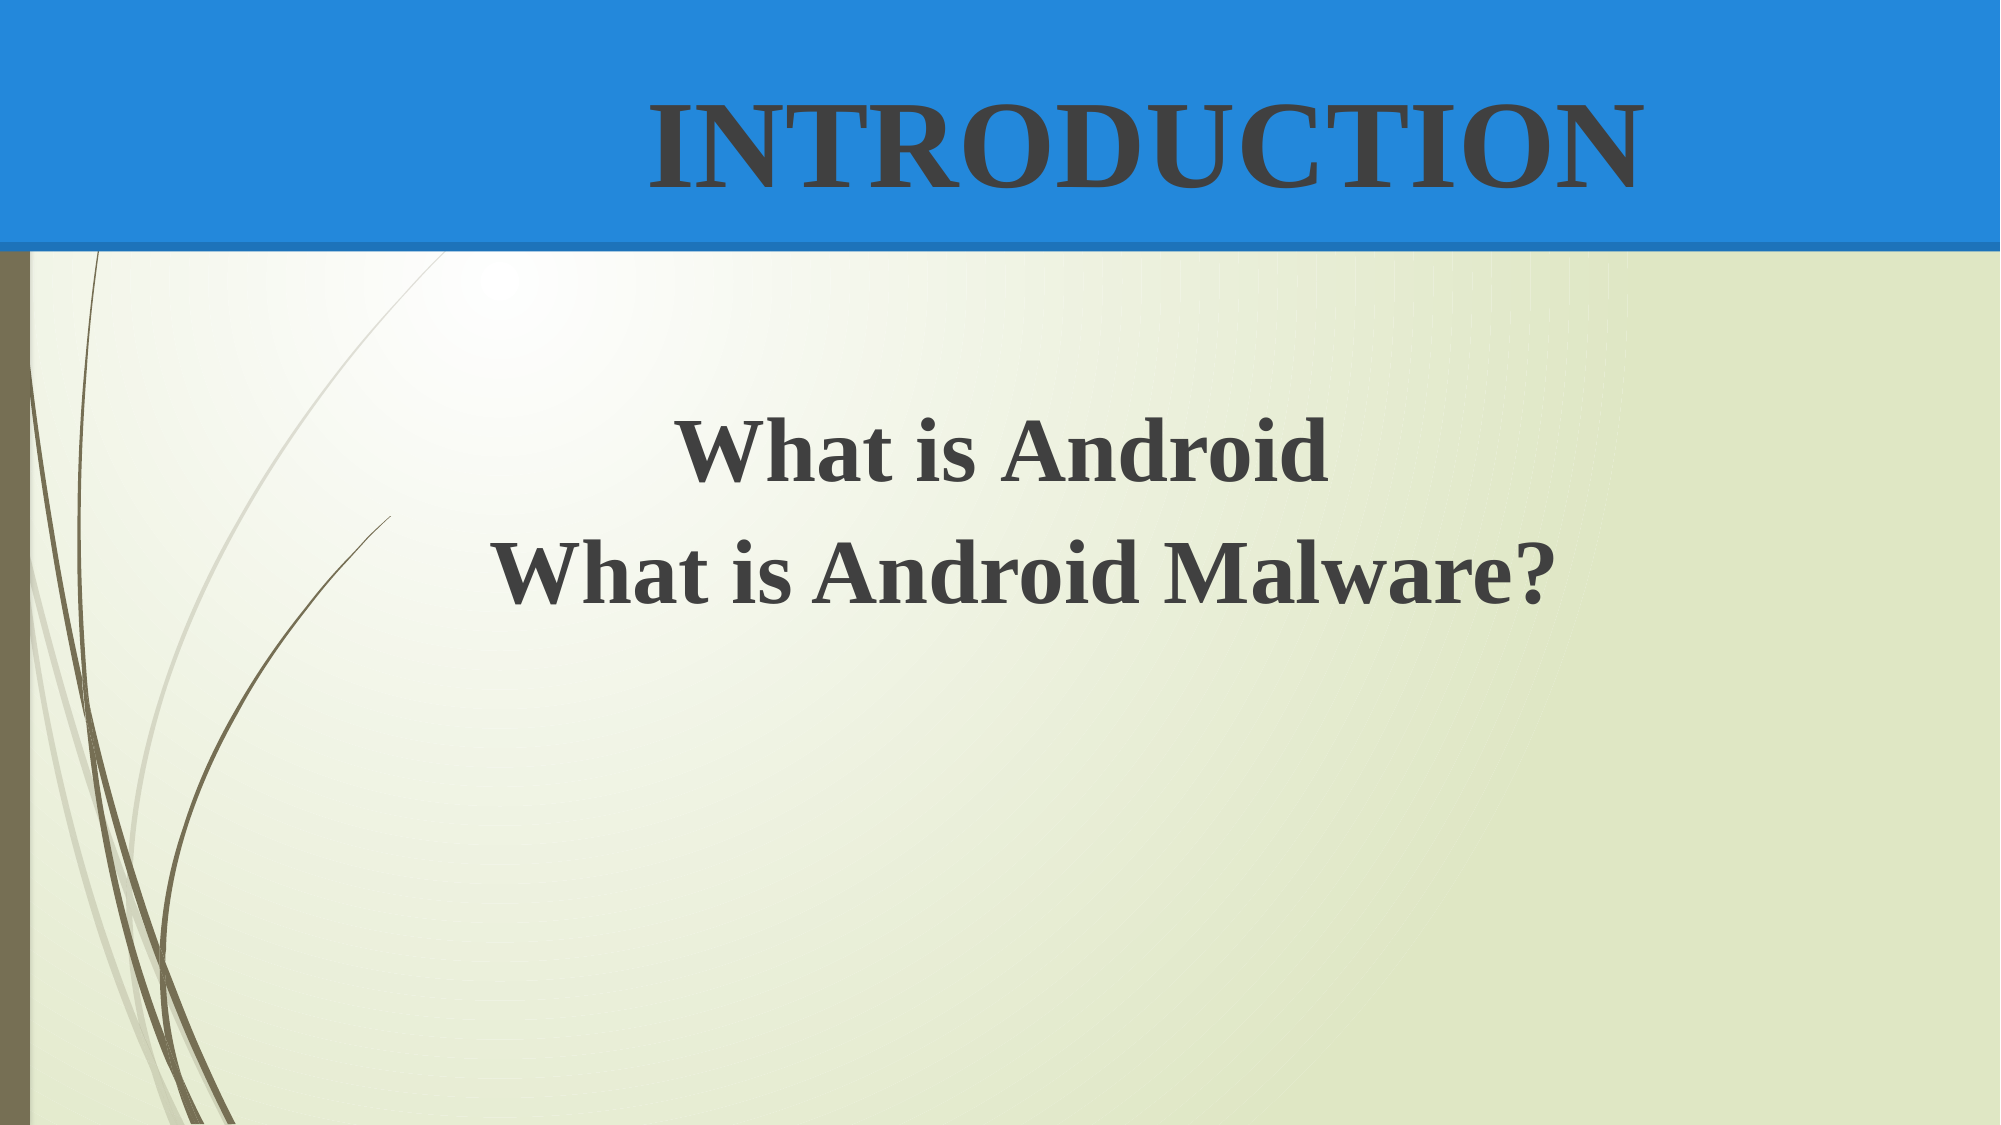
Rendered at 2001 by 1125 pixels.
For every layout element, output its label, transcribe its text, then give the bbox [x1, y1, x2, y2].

title INTRODUCTION [99, 41, 1900, 230]
list What is Android What is Android Malware? [99, 262, 1900, 1078]
